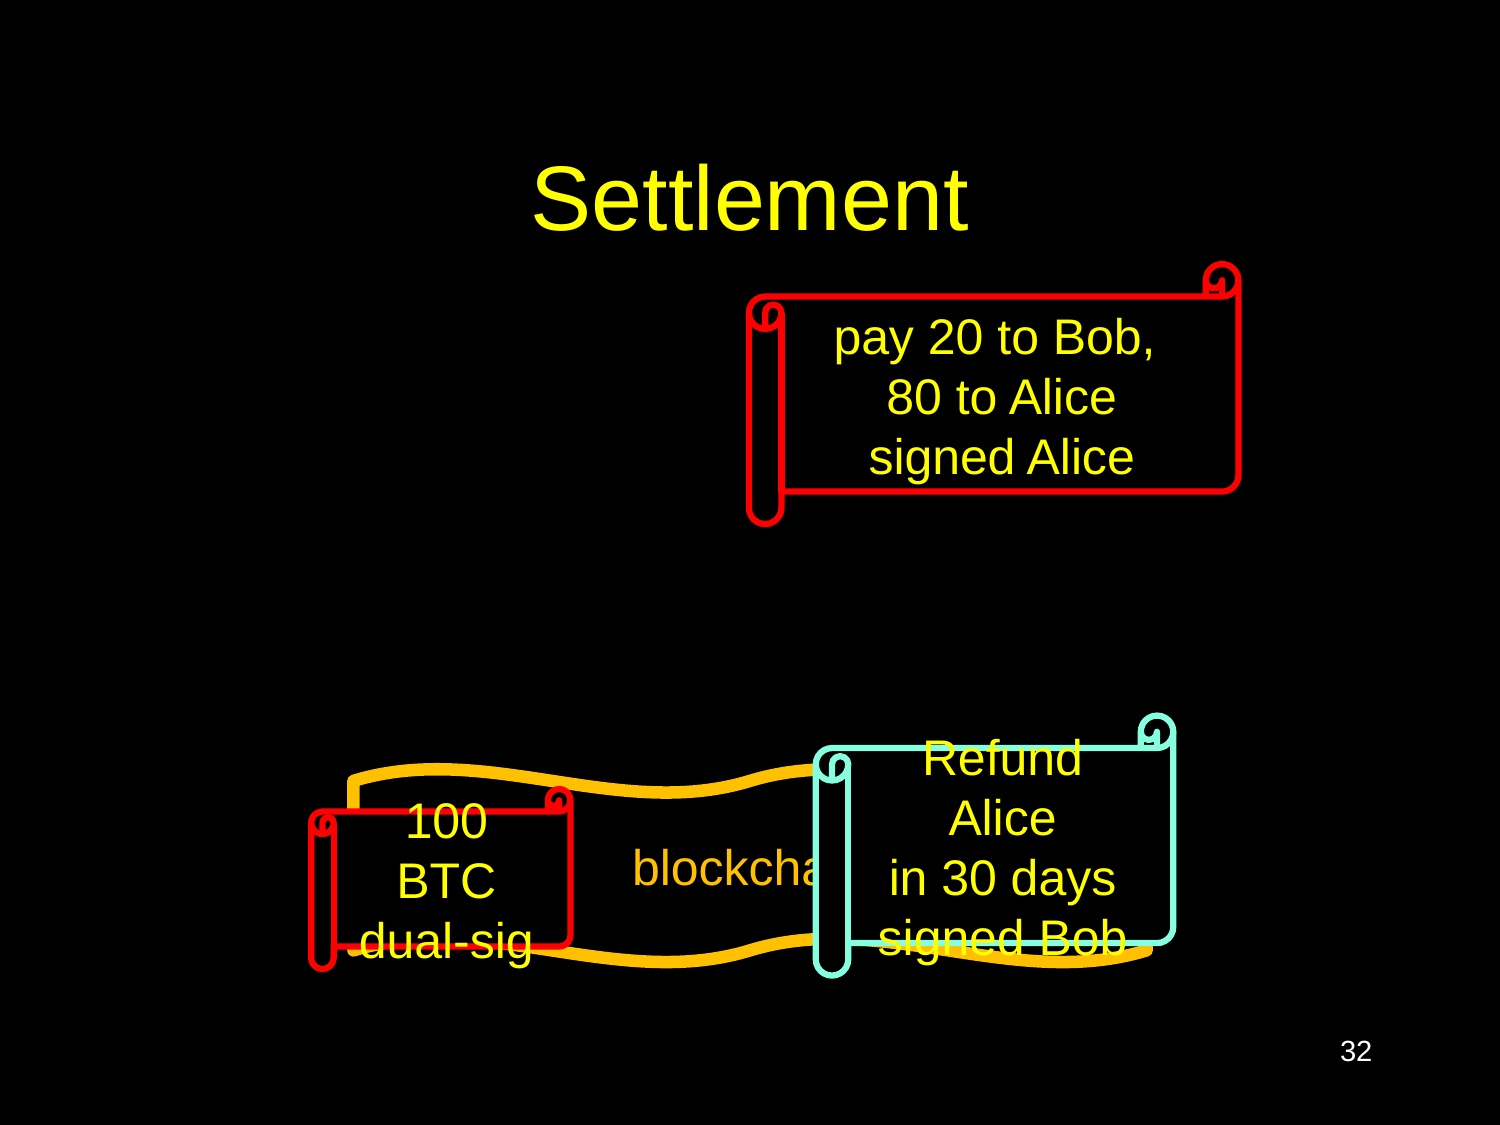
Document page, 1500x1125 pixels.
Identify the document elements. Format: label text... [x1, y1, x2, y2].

text_box 100 BTC dual-sig [311, 789, 571, 969]
text_box Refund Alice in 30 days signed Bob [815, 715, 1174, 976]
text_box blockchain [904, 944, 1147, 963]
slide_number 32 [1074, 1024, 1388, 1101]
text_box blockchain [353, 769, 815, 963]
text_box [89, 424, 1410, 638]
text_box pay 20 to Bob, 80 to Alice signed Alice [748, 288, 1239, 423]
title Settlement [112, 99, 1388, 288]
